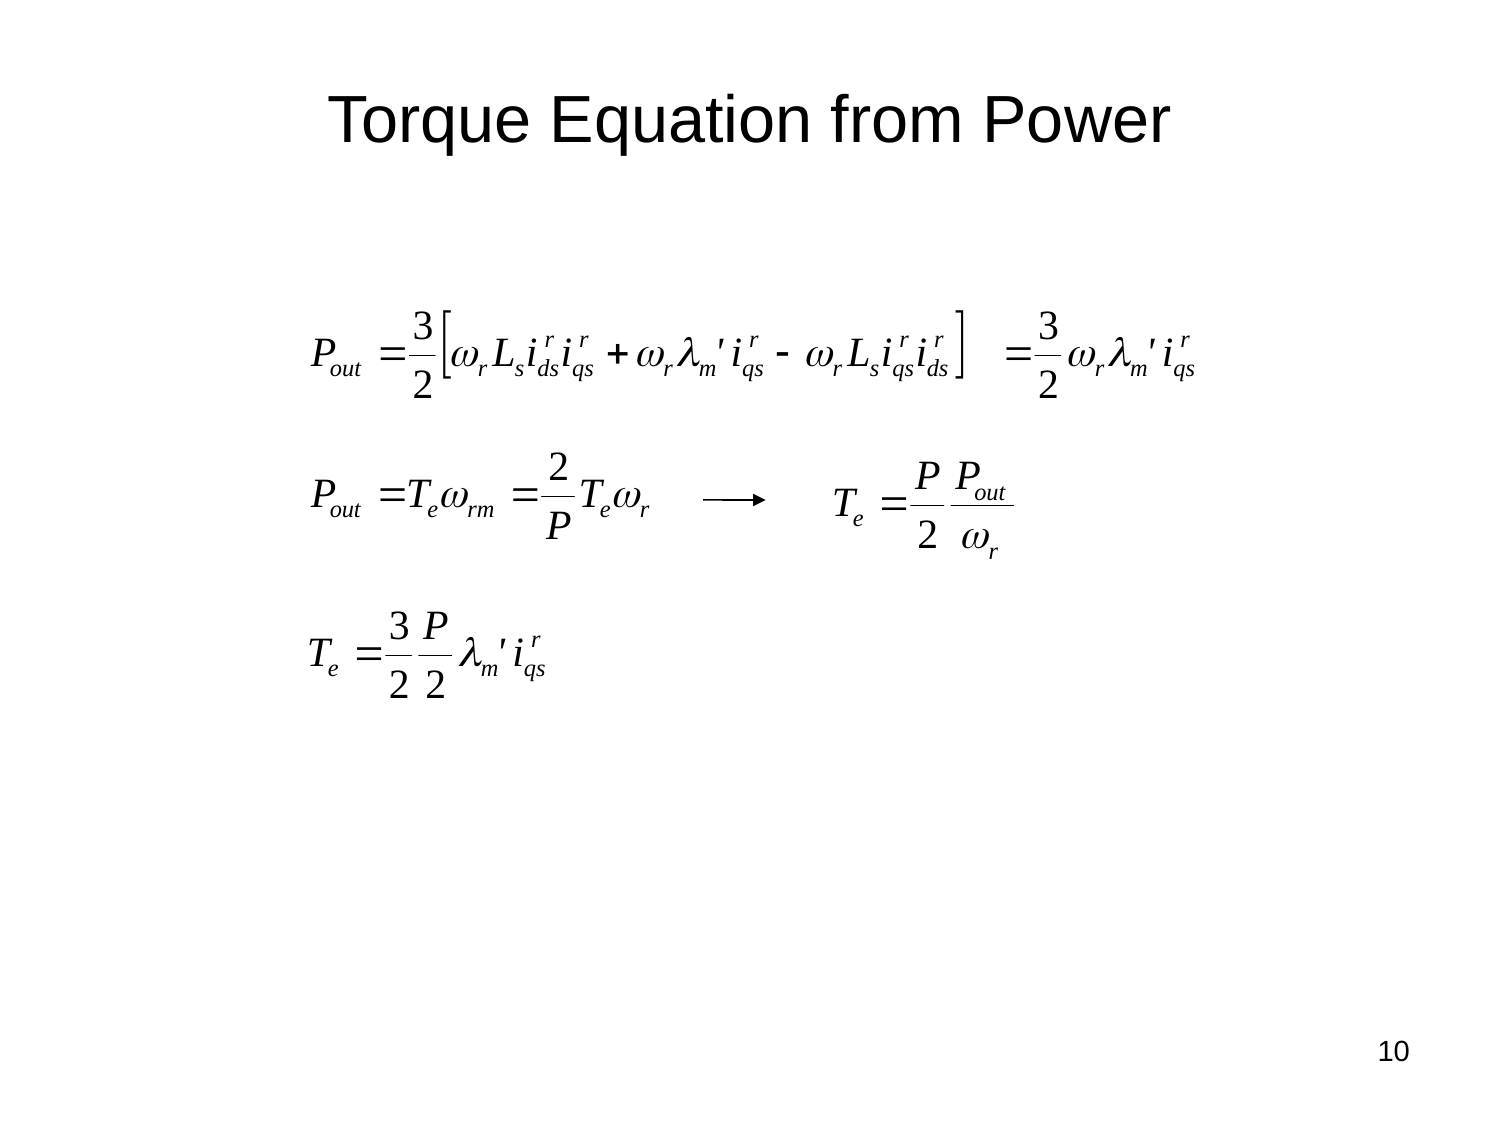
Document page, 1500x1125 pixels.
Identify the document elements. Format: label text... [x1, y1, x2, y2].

text_box [703, 493, 766, 507]
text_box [302, 440, 658, 549]
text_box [302, 599, 554, 708]
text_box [827, 449, 1024, 569]
slide_number 10 [1074, 1024, 1426, 1103]
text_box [302, 299, 1205, 408]
title Torque Equation from Power [74, 44, 1426, 188]
